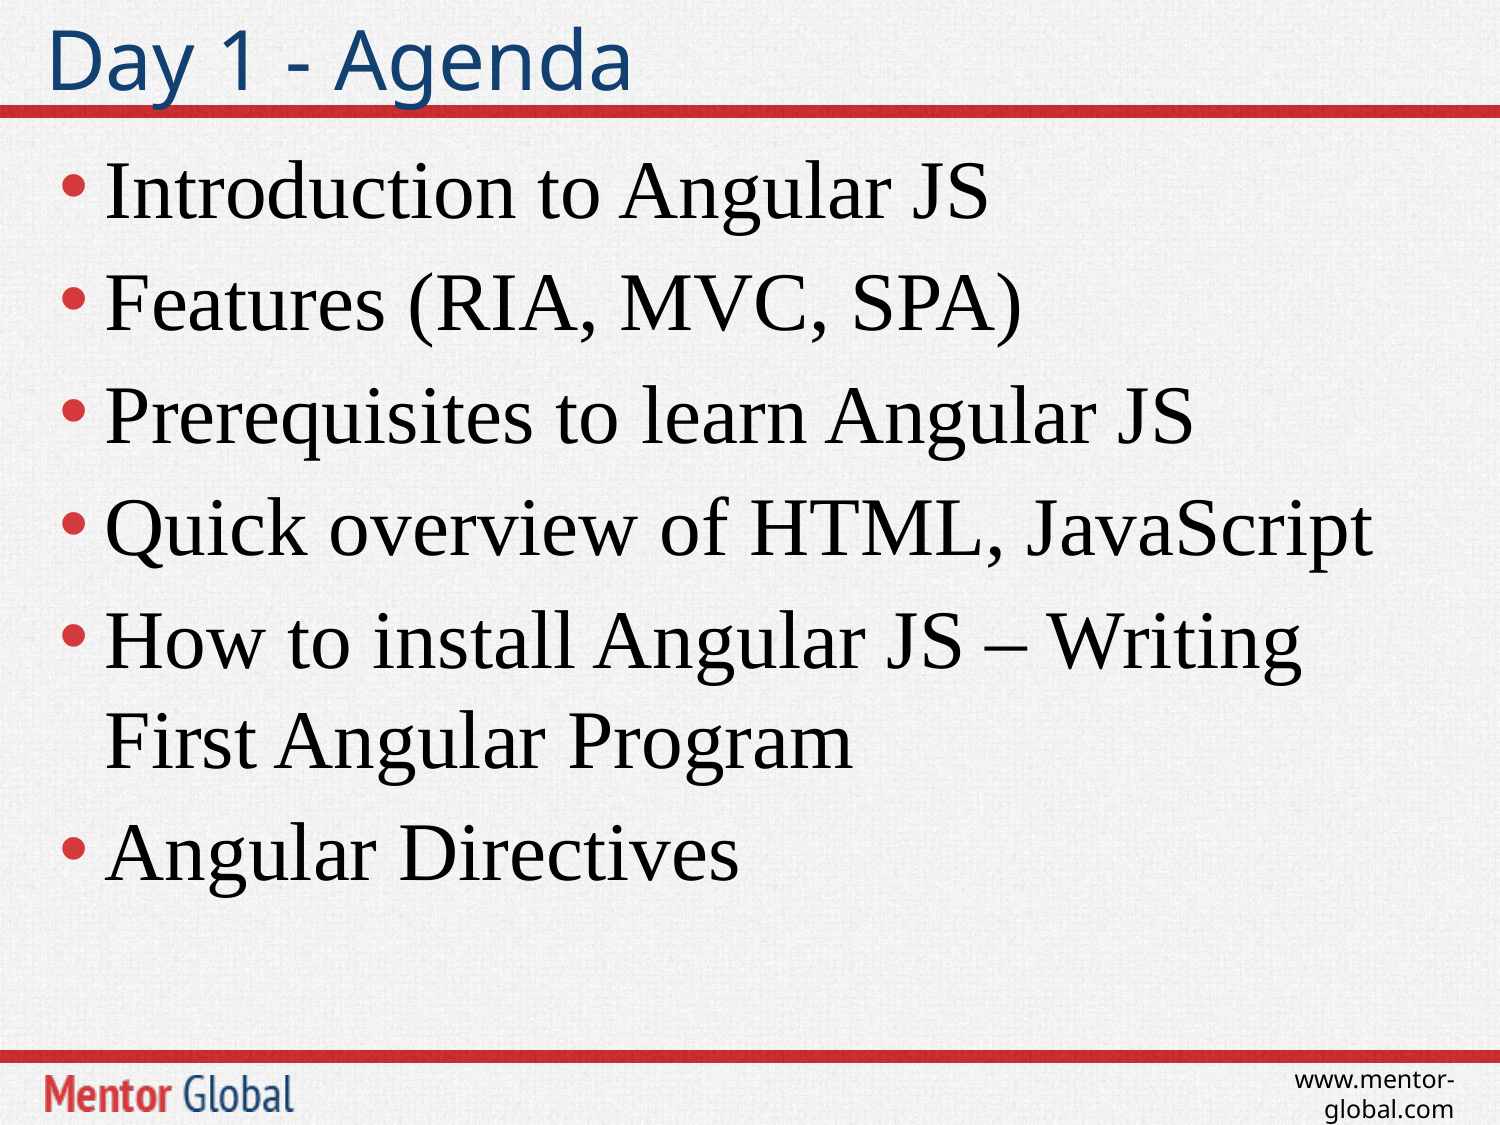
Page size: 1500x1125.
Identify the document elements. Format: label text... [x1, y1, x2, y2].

list Introduction to Angular JS Features (RIA, MVC, SPA) Prerequisites to learn Angular JS Quick overview of HTML, JavaScript How to install Angular JS – Writing First Angular Program Angular Directives [45, 120, 1455, 1007]
picture [0, 117, 1500, 1125]
title Day 1 - Agenda [0, 0, 1500, 117]
